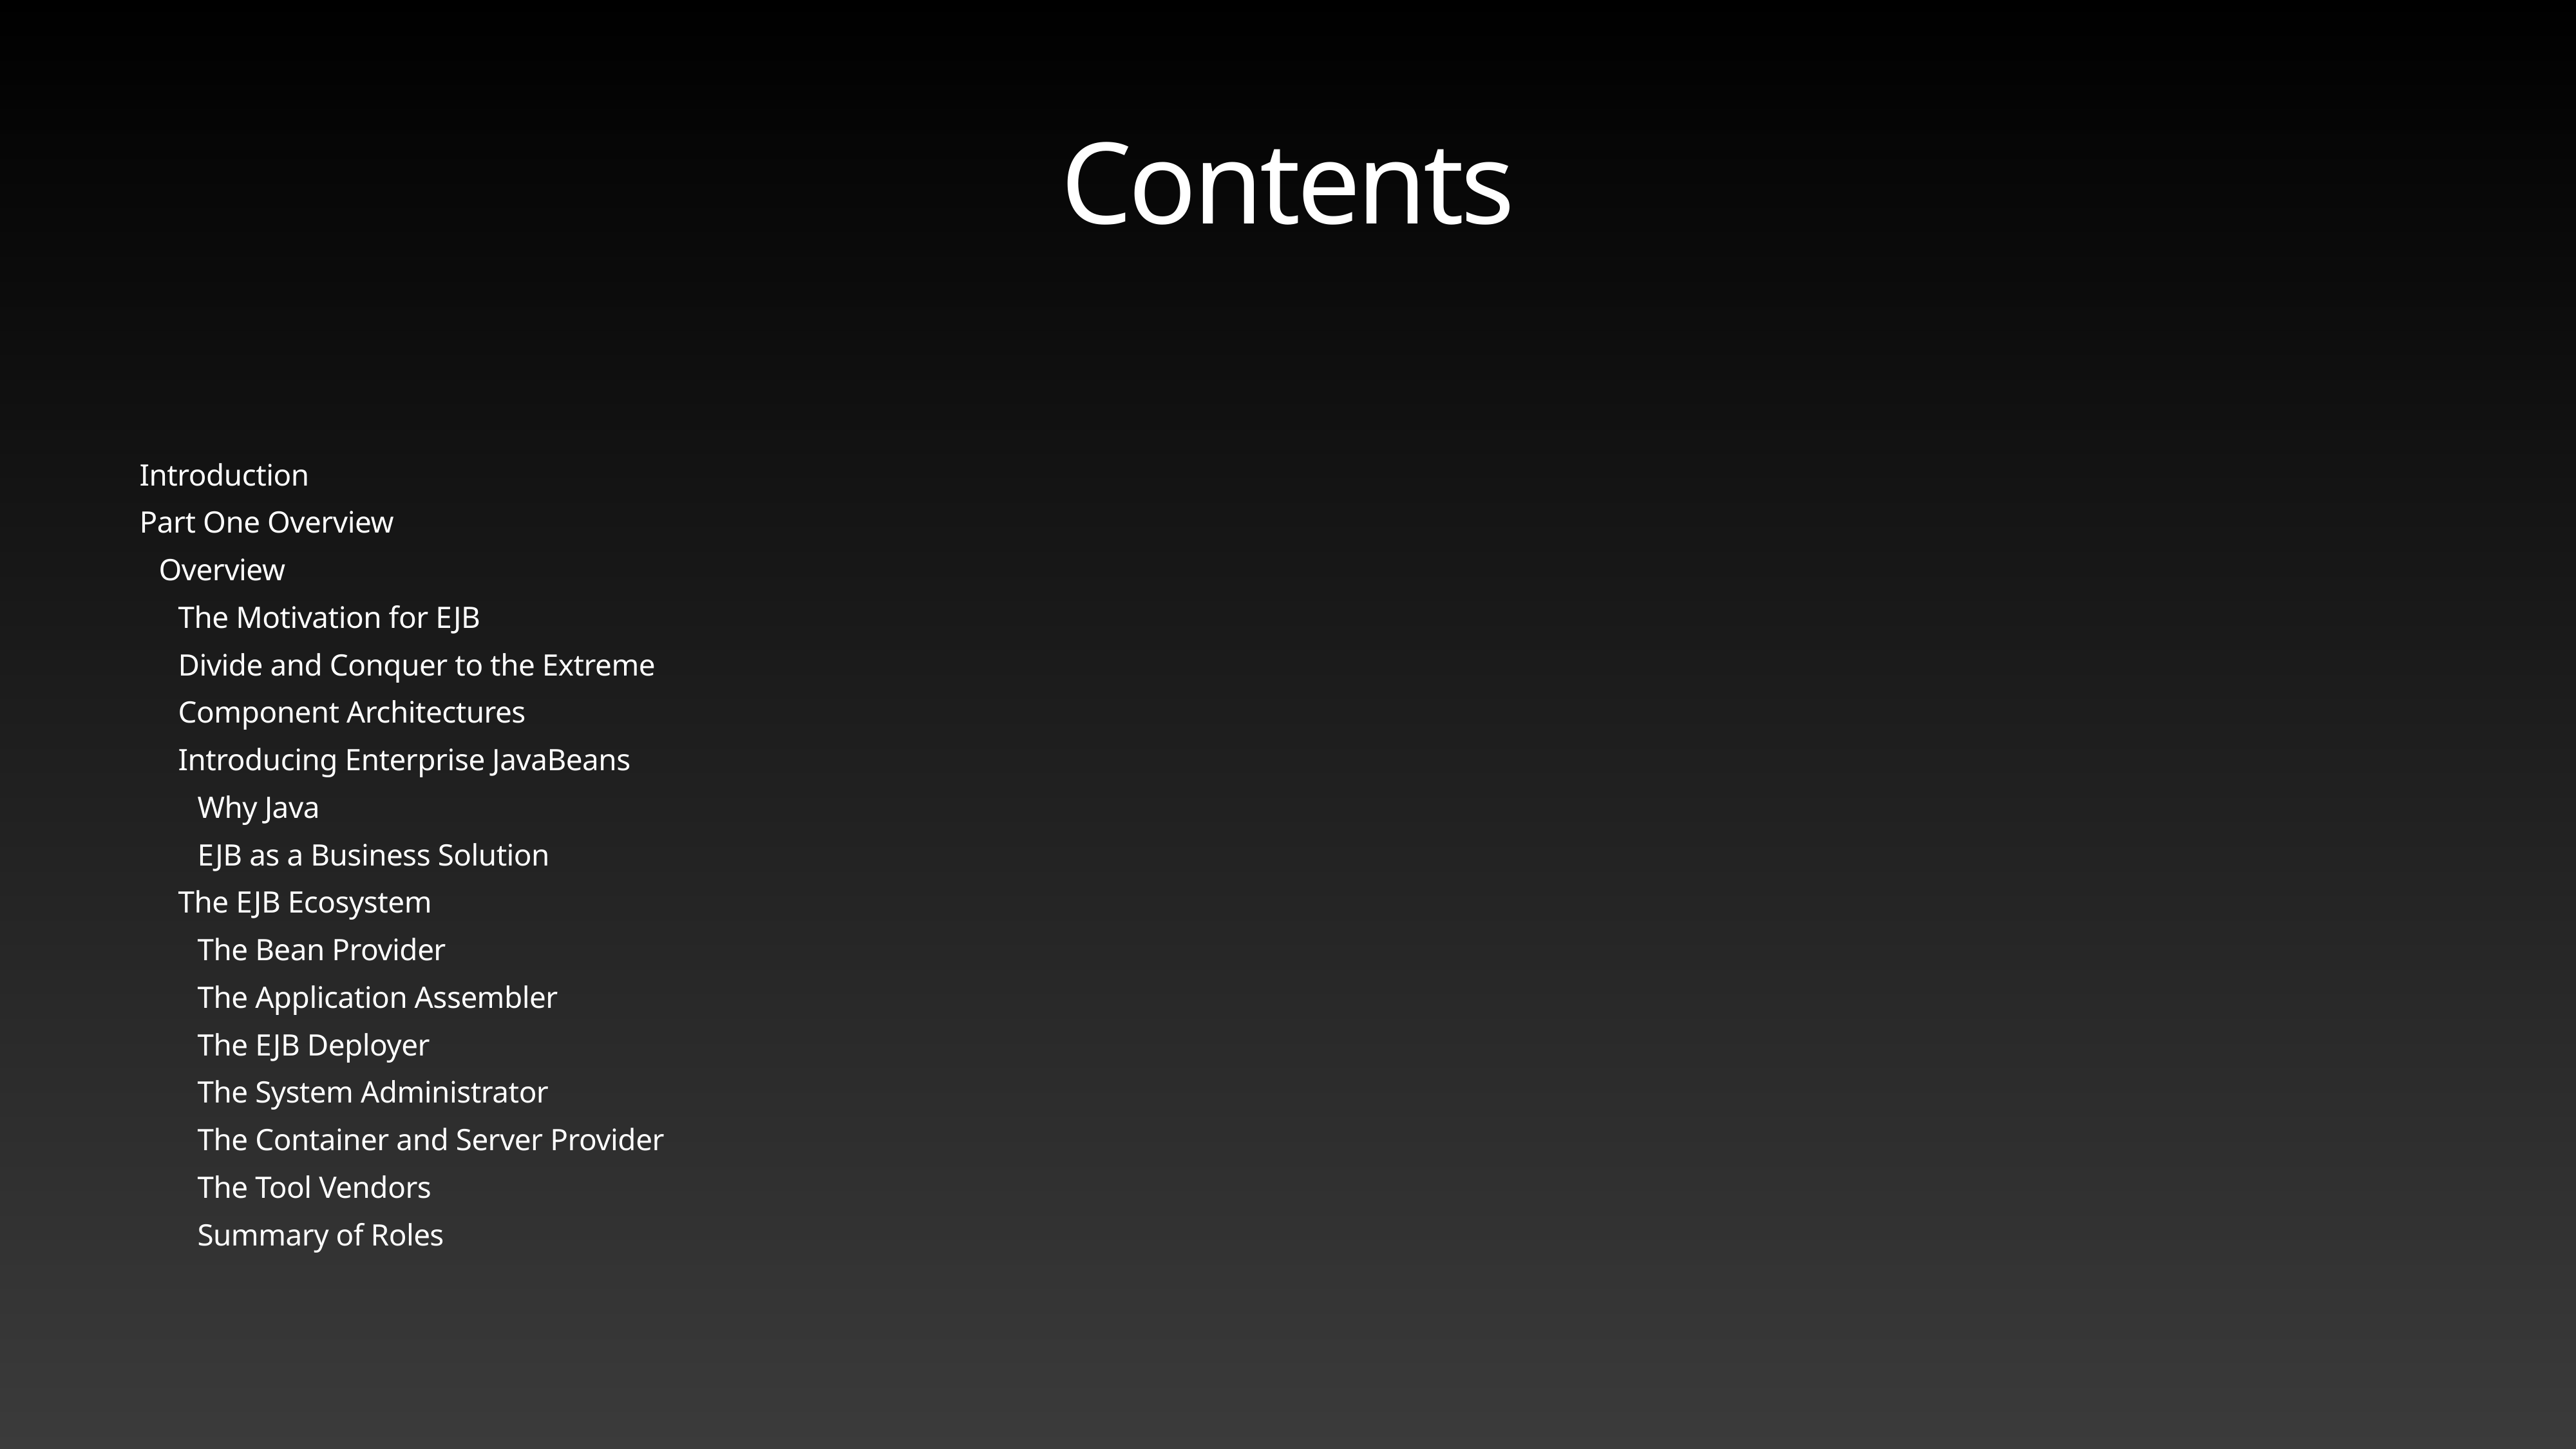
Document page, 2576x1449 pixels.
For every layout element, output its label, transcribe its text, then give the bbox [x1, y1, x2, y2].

title Contents [133, 85, 2443, 252]
list Introduction Part One Overview Overview The Motivation for EJB Divide and Conquer to the Extreme Component Architectures Introducing Enterprise JavaBeans Why Java EJB as a Business Solution The EJB Ecosystem The Bean Provider The Application Assembler The EJB Deployer The System Administrator The Container and Server Provider The Tool Vendors Summary of Roles [133, 450, 2443, 1342]
